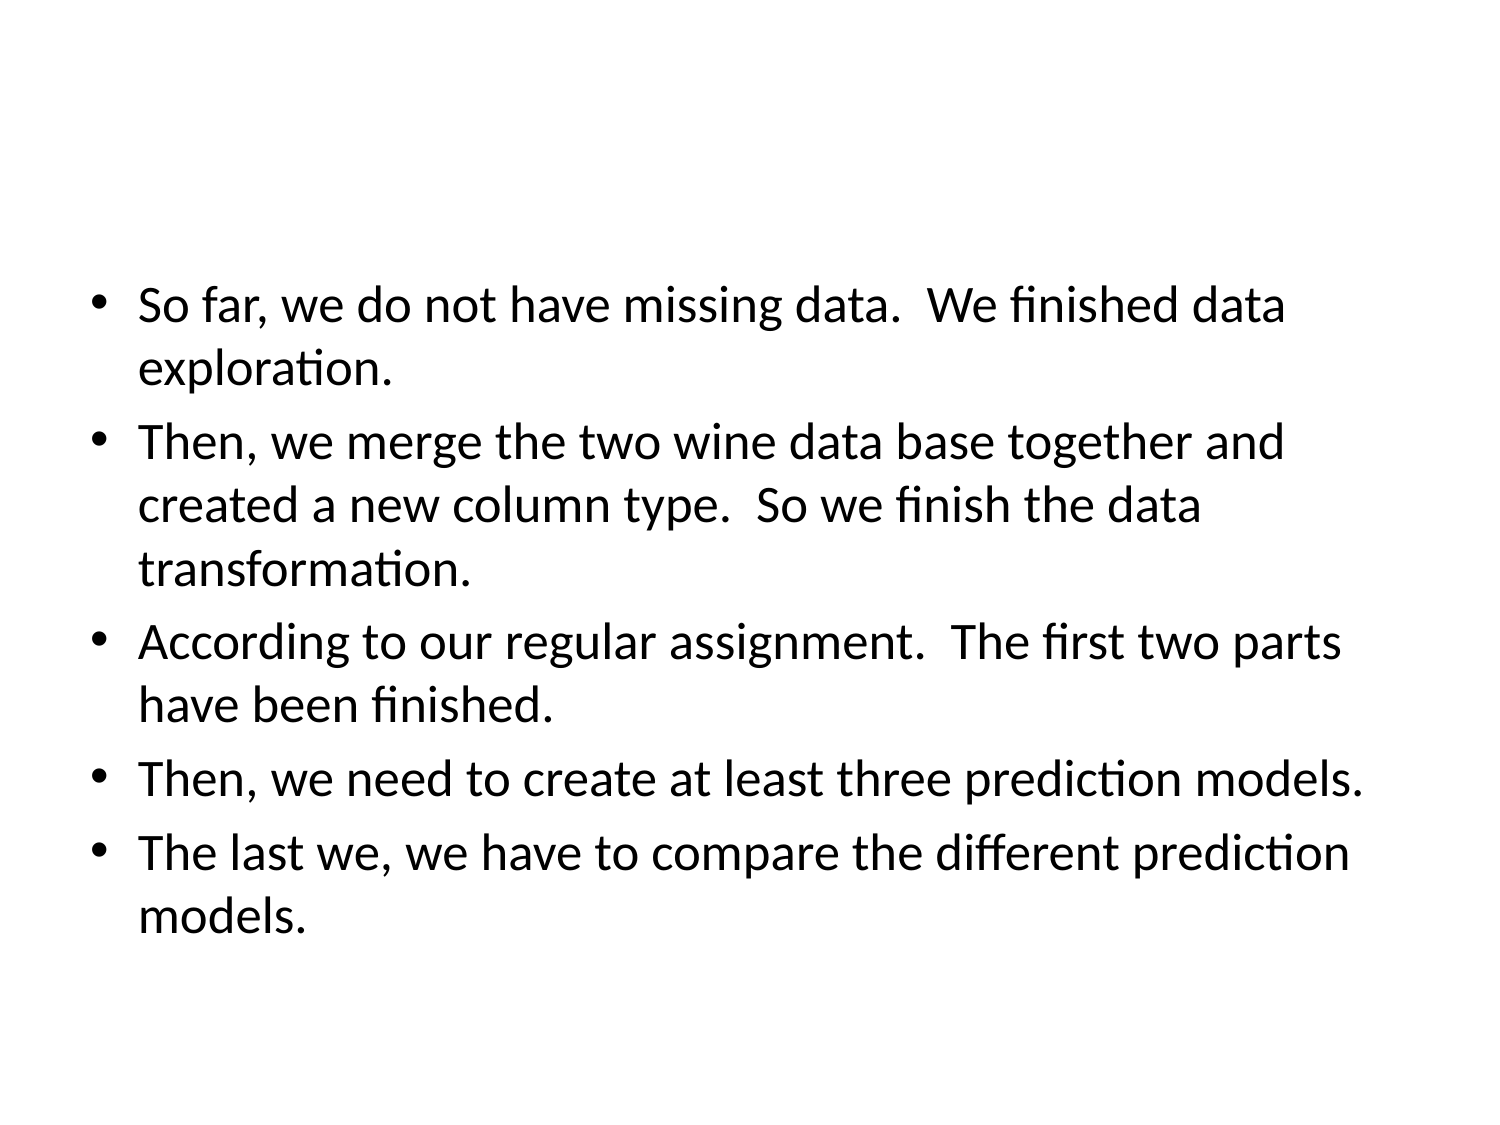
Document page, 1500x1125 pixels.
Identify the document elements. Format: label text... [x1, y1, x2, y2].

list So far, we do not have missing data. We finished data exploration. Then, we merge the two wine data base together and created a new column type. So we finish the data transformation. According to our regular assignment. The first two parts have been finished. Then, we need to create at least three prediction models. The last we, we have to compare the different prediction models. [75, 262, 1425, 1005]
